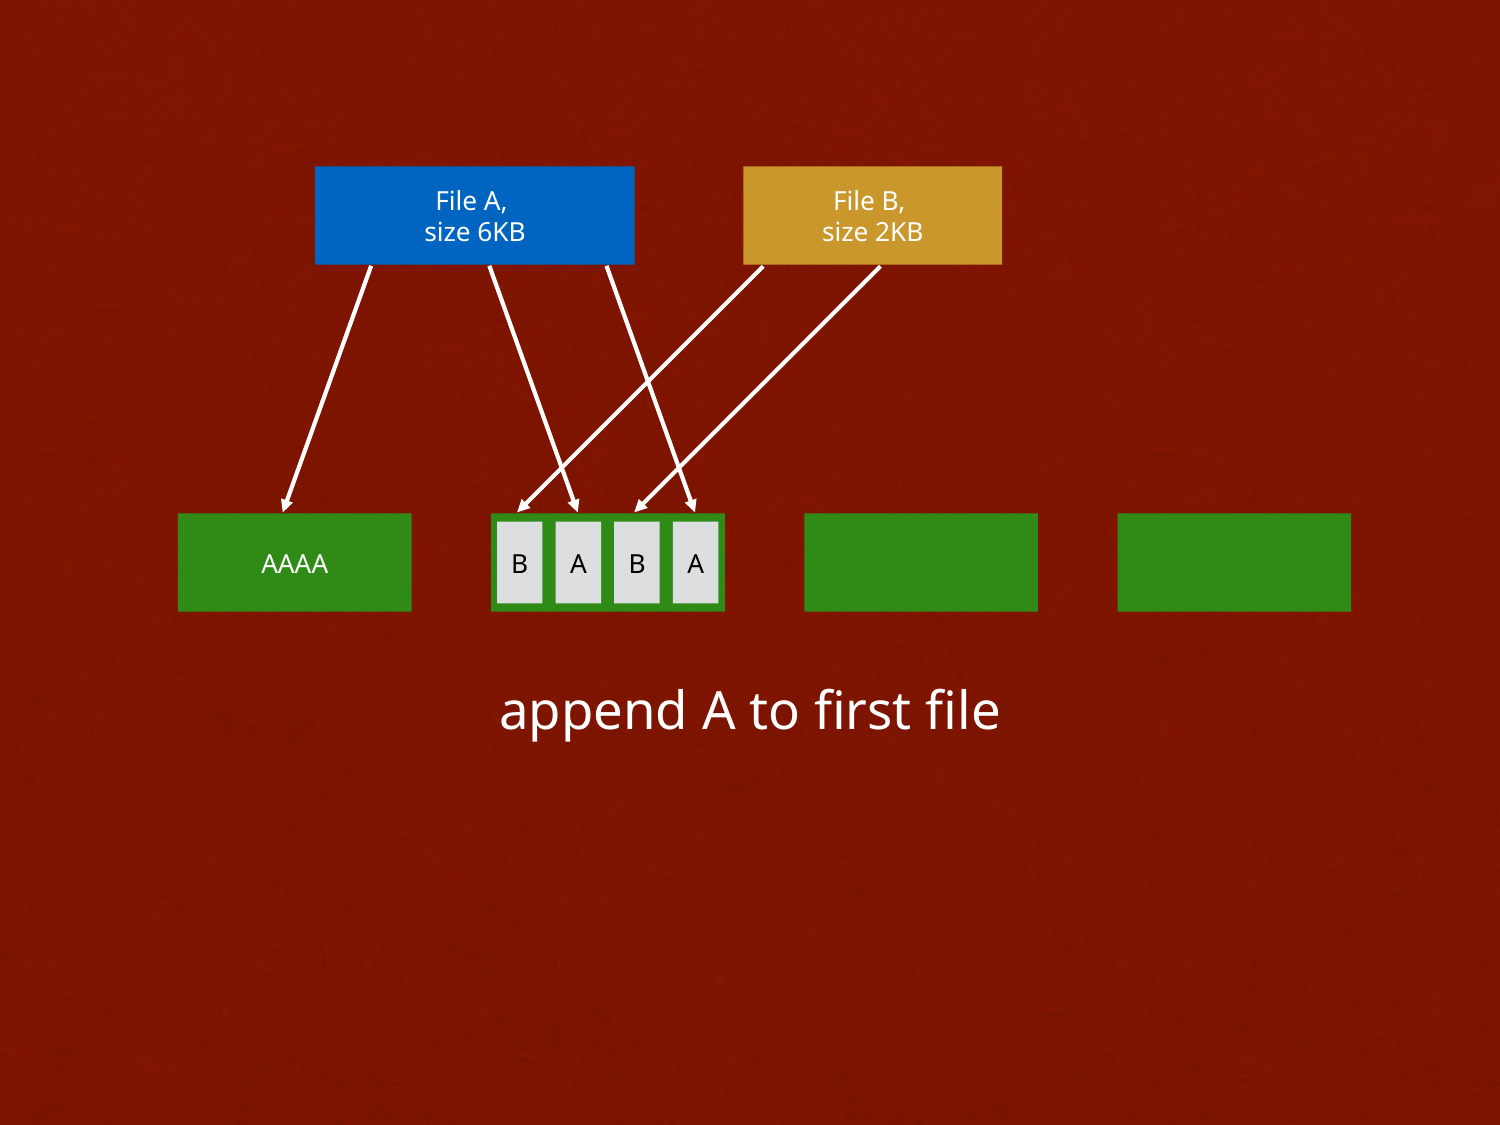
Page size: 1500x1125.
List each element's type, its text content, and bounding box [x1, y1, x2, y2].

text_box [1117, 513, 1352, 612]
text_box A [672, 521, 719, 604]
text_box [491, 513, 725, 612]
text_box [606, 265, 697, 513]
text_box B [497, 521, 543, 604]
text_box B [614, 521, 660, 604]
text_box File A, size 6KB [315, 166, 635, 265]
text_box A [555, 521, 602, 604]
text_box [281, 265, 372, 513]
text_box [804, 513, 1038, 612]
text_box [562, 468, 580, 513]
text_box [517, 382, 648, 513]
text_box append A to first file [493, 670, 1007, 746]
text_box AAAA [177, 513, 412, 612]
text_box [634, 468, 678, 513]
text_box File B, size 2KB [743, 166, 1003, 265]
